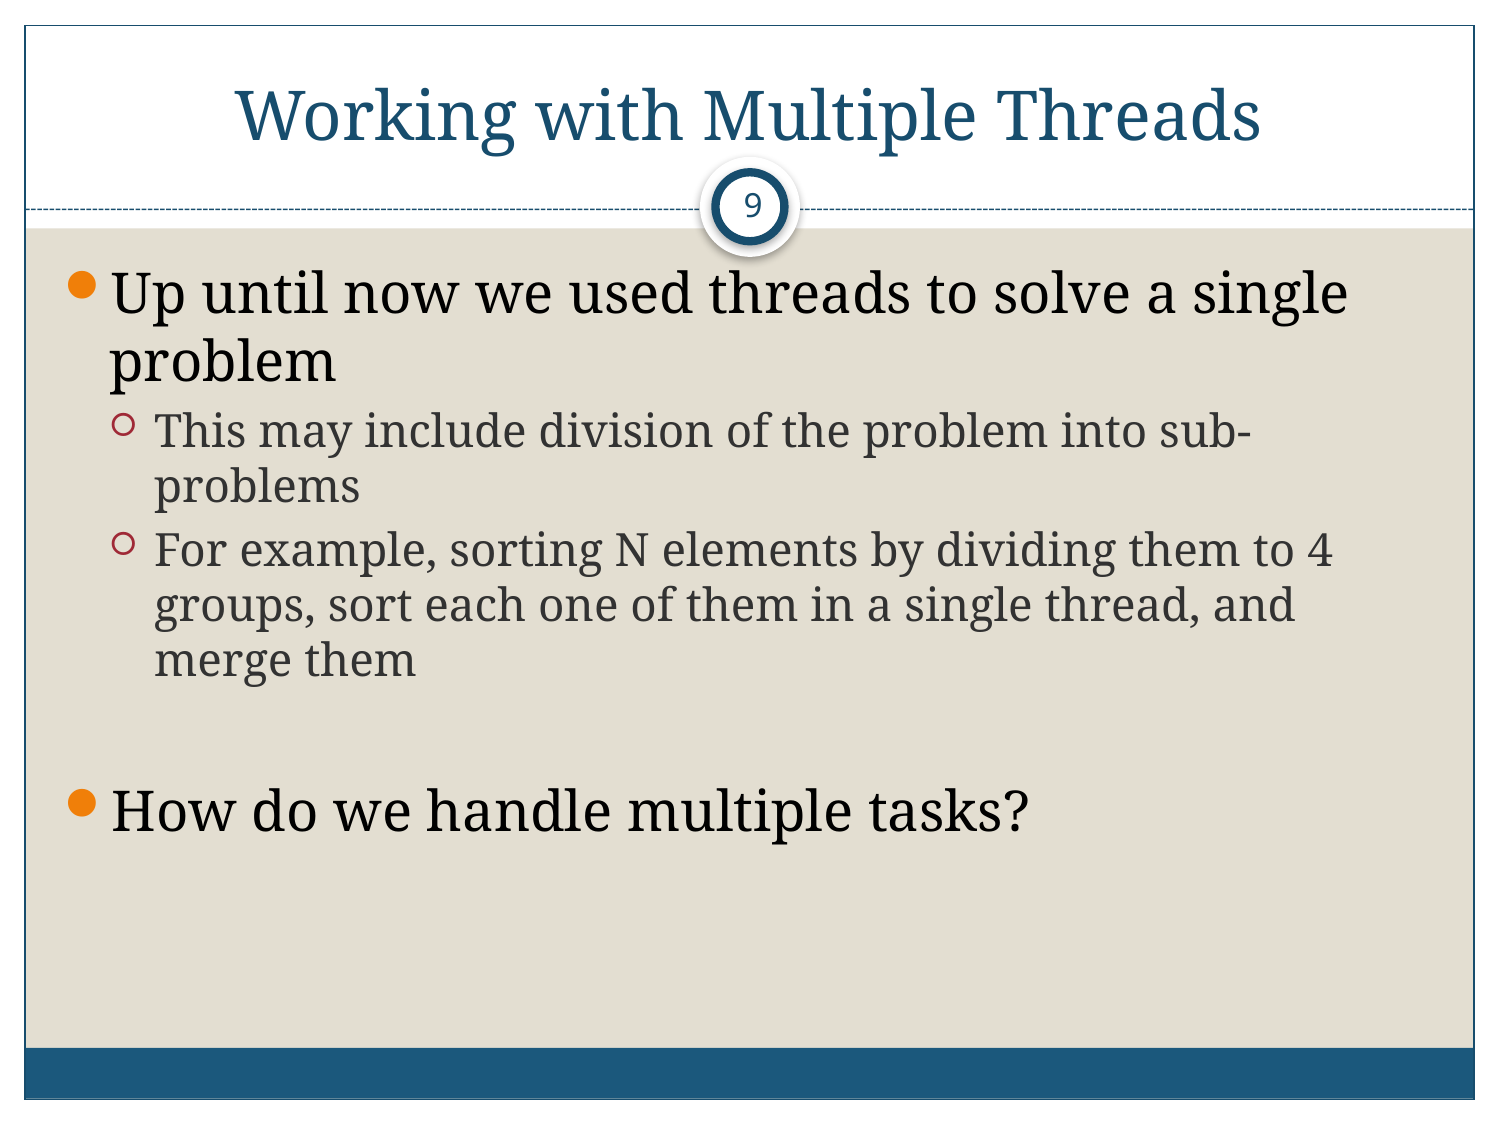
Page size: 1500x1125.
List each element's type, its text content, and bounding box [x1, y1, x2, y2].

list Up until now we used threads to solve a single problem This may include division of the problem into sub-problems For example, sorting N elements by dividing them to 4 groups, sort each one of them in a single thread, and merge them How do we handle multiple tasks? [49, 249, 1450, 1005]
title Working with Multiple Threads [49, 37, 1450, 162]
slide_number 9 [715, 168, 791, 241]
